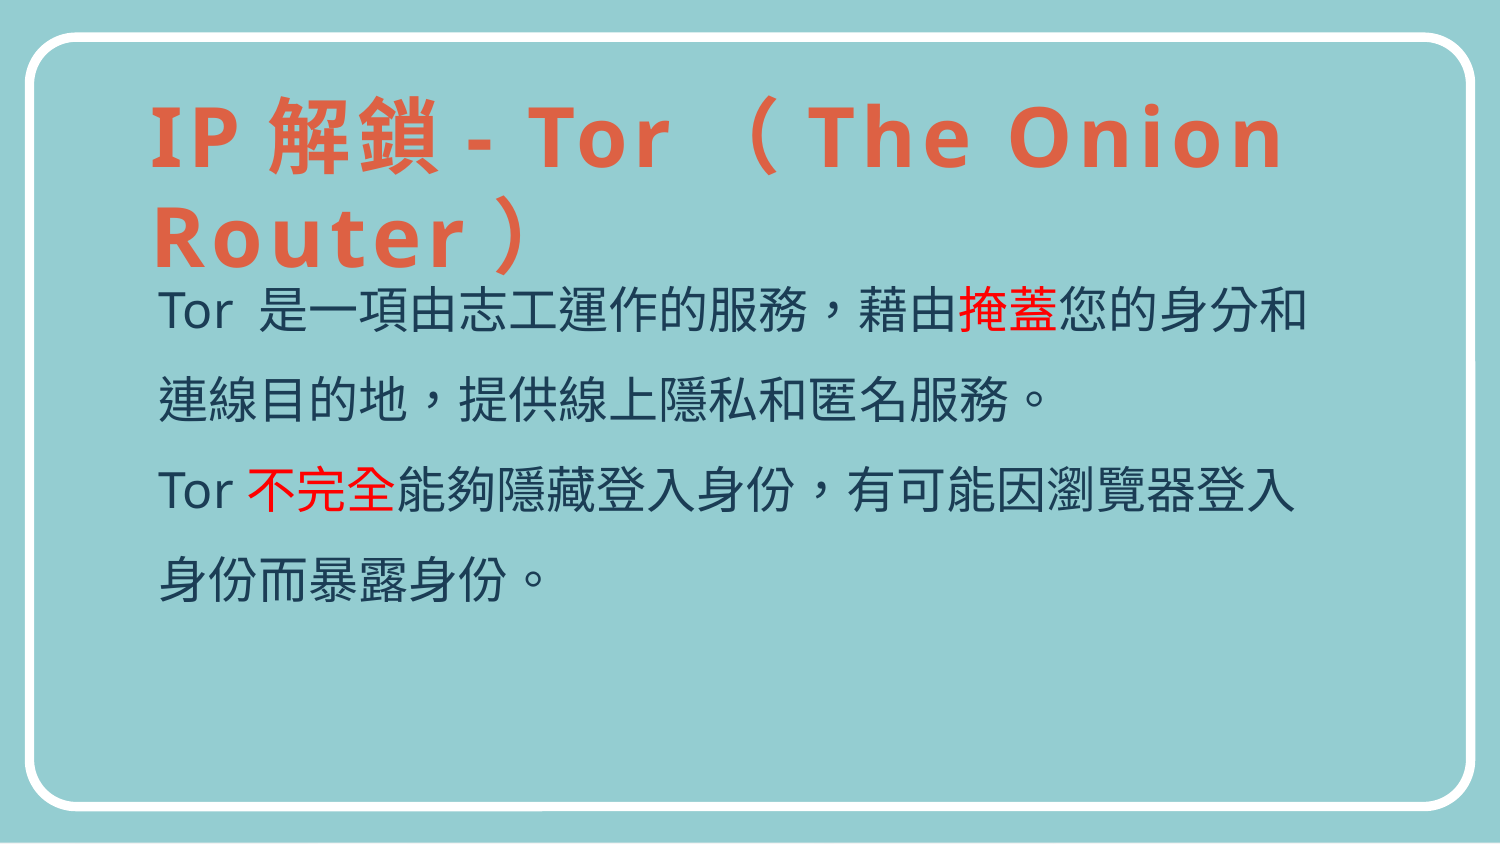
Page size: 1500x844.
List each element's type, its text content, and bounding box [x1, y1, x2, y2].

text_box [0, 0, 1500, 844]
text_box [27, 35, 1473, 809]
text_box IP解鎖- Tor（The Onion Router） [135, 76, 1329, 292]
text_box Tor 是一項由志工運作的服務，藉由掩蓋您的身分和連線目的地，提供線上隱私和匿名服務。 Tor不完全能夠隱藏登入身份，有可能因瀏覽器登入身份而暴露身份。 [147, 242, 1329, 614]
